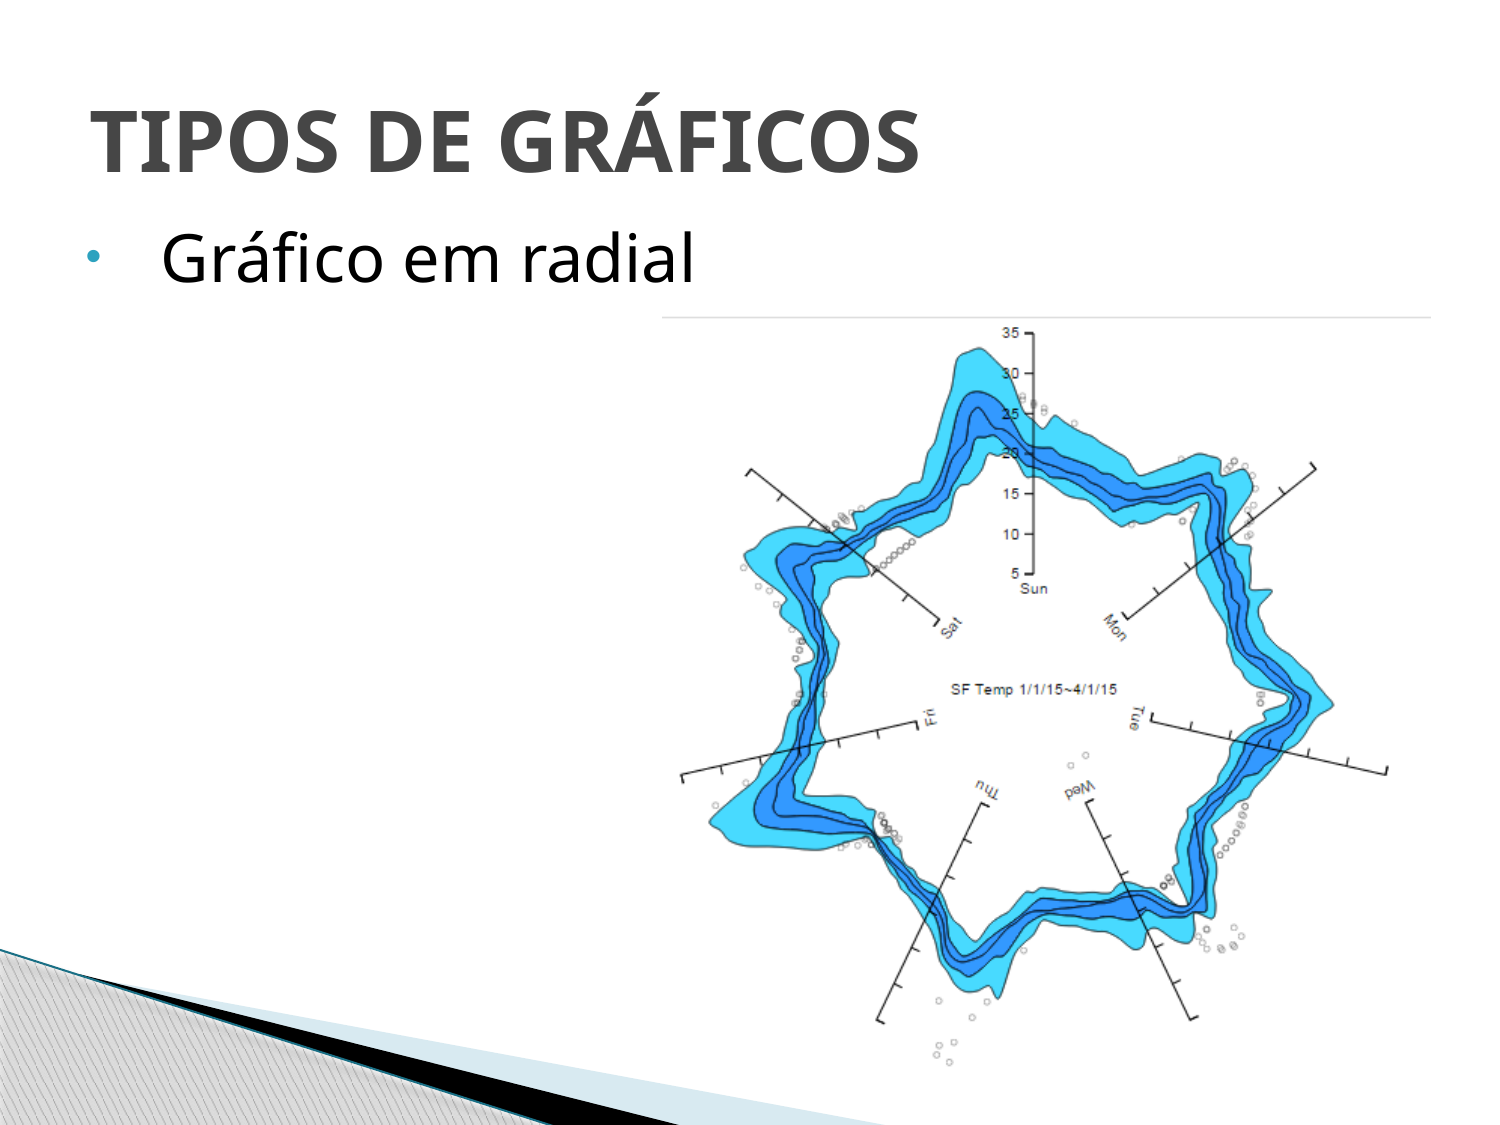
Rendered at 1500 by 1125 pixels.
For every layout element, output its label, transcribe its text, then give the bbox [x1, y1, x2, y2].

title Tipos de gráficos [75, 45, 1425, 233]
picture [662, 314, 1431, 1071]
list Gráfico em radial [70, 208, 910, 338]
